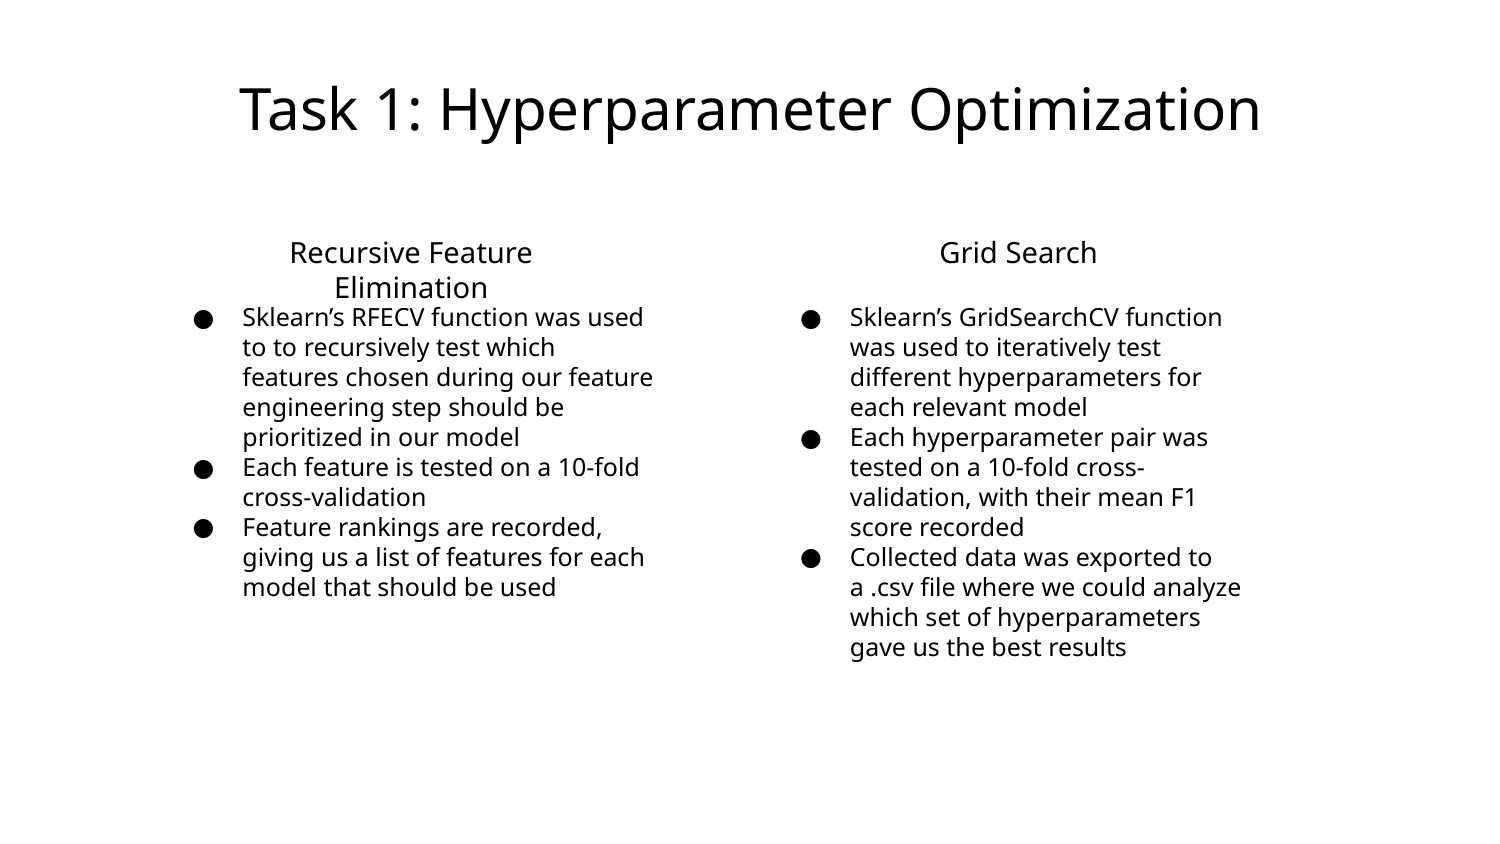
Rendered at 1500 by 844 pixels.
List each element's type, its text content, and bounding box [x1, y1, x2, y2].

text_box Sklearn’s RFECV function was used to to recursively test which features chosen during our feature engineering step should be prioritized in our model Each feature is tested on a 10-fold cross-validation Feature rankings are recorded, giving us a list of features for each model that should be used [152, 286, 670, 666]
text_box Task 1: Hyperparameter Optimization [117, 67, 1385, 147]
text_box Grid Search [894, 219, 1143, 266]
text_box Recursive Feature Elimination [196, 219, 626, 266]
text_box Sklearn’s GridSearchCV function was used to iteratively test different hyperparameters for each relevant model Each hyperparameter pair was tested on a 10-fold cross-validation, with their mean F1 score recorded Collected data was exported to a .csv file where we could analyze which set of hyperparameters gave us the best results [760, 286, 1278, 666]
